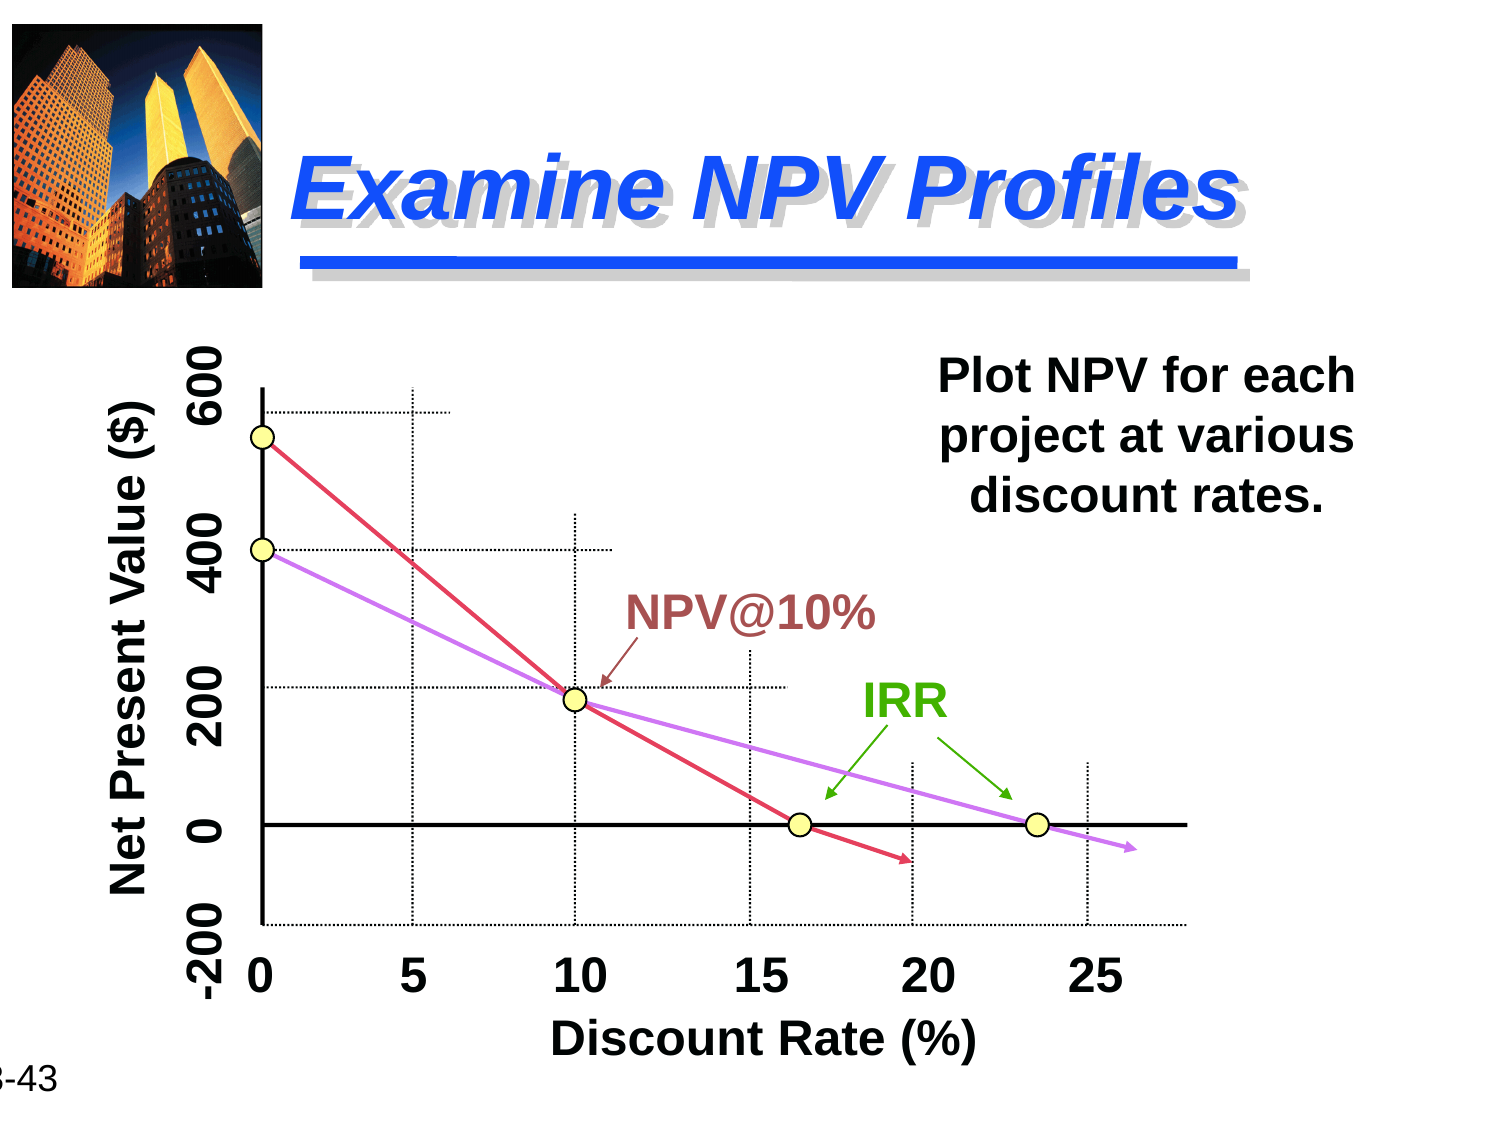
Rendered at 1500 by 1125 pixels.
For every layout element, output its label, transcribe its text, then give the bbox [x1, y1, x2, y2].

text_box [271, 444, 913, 865]
text_box [1048, 819, 1138, 853]
picture [12, 24, 263, 288]
text_box [563, 688, 587, 712]
text_box Net Present Value ($) [86, 384, 162, 912]
text_box [273, 553, 565, 695]
title Examine NPV Profiles [275, 78, 1488, 288]
text_box NPV@10% [610, 572, 892, 648]
text_box [250, 425, 274, 449]
text_box [825, 774, 847, 800]
text_box Discount Rate (%) [535, 1010, 993, 1073]
text_box [250, 538, 274, 562]
text_box [1025, 813, 1049, 837]
text_box IRR [847, 660, 964, 735]
text_box [788, 813, 812, 837]
text_box Plot NPV for each project at various discount rates. [922, 335, 1372, 530]
text_box -200 0 200 400 600 [163, 329, 239, 1017]
text_box [626, 674, 1033, 822]
text_box 0 5 10 15 20 25 [239, 935, 1141, 1010]
text_box [937, 737, 1013, 800]
